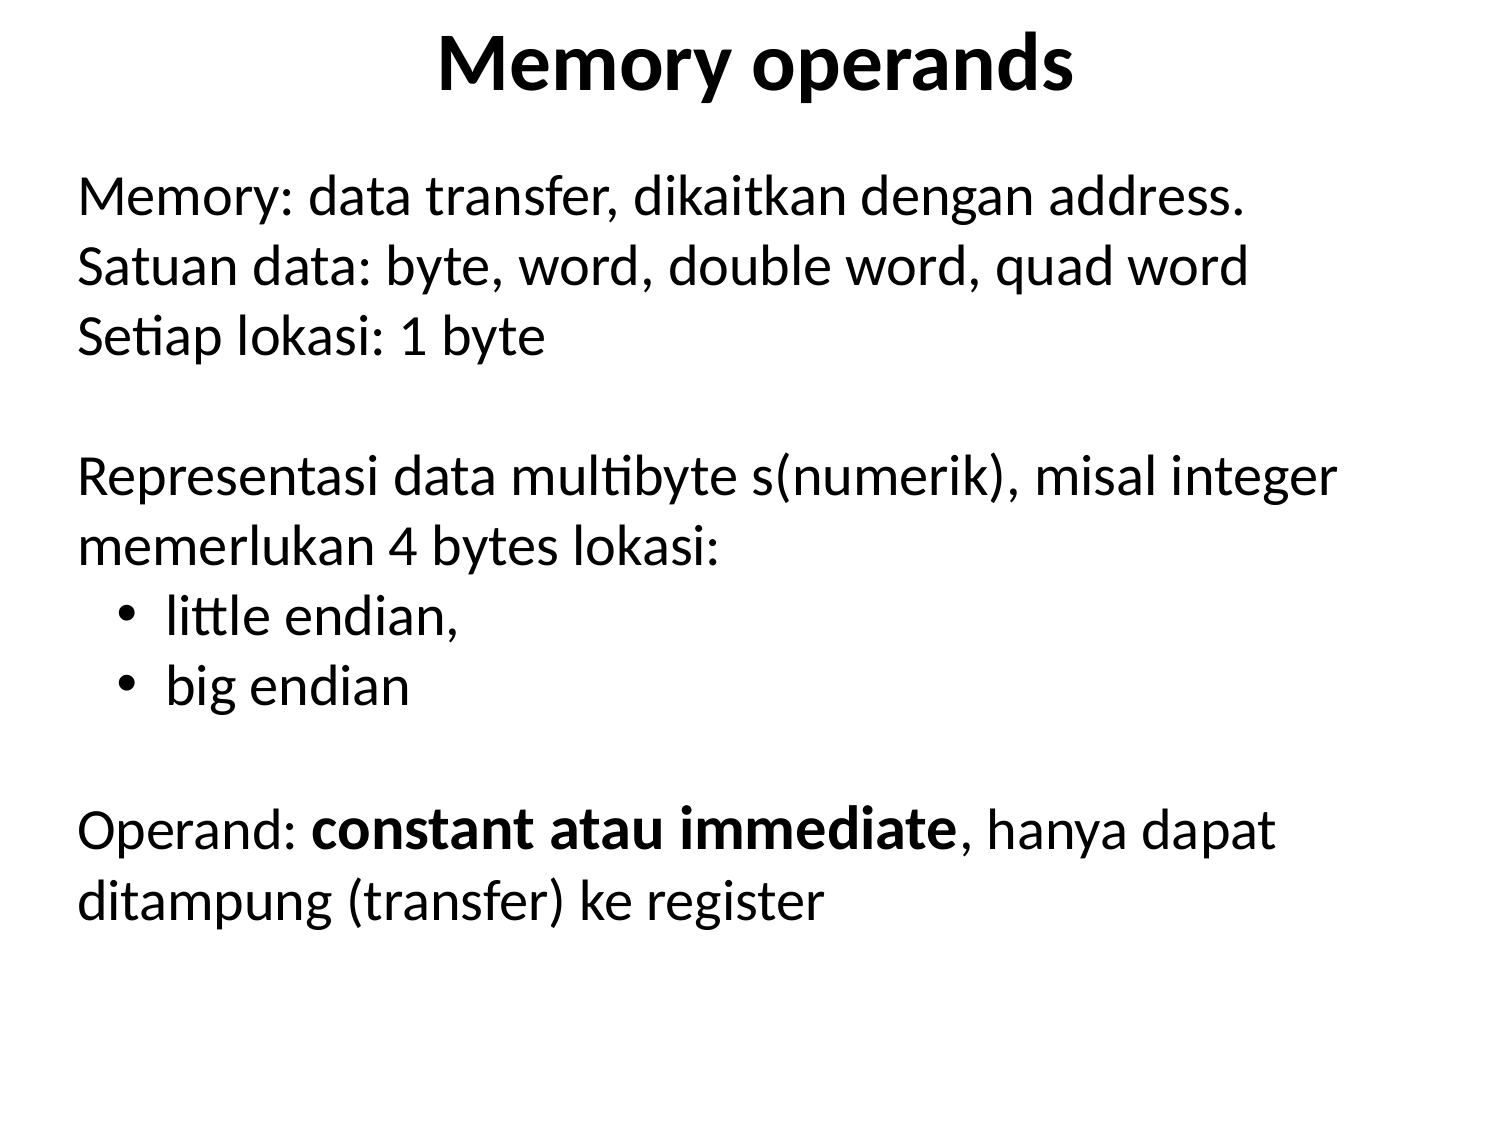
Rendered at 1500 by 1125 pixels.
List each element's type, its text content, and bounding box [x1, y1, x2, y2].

text_box Memory: data transfer, dikaitkan dengan address. Satuan data: byte, word, double word, quad word Setiap lokasi: 1 byte Representasi data multibyte s(numerik), misal integer memerlukan 4 bytes lokasi: little endian, big endian Operand: constant atau immediate, hanya dapat ditampung (transfer) ke register [62, 149, 1413, 940]
text_box Memory operands [74, 0, 1438, 115]
